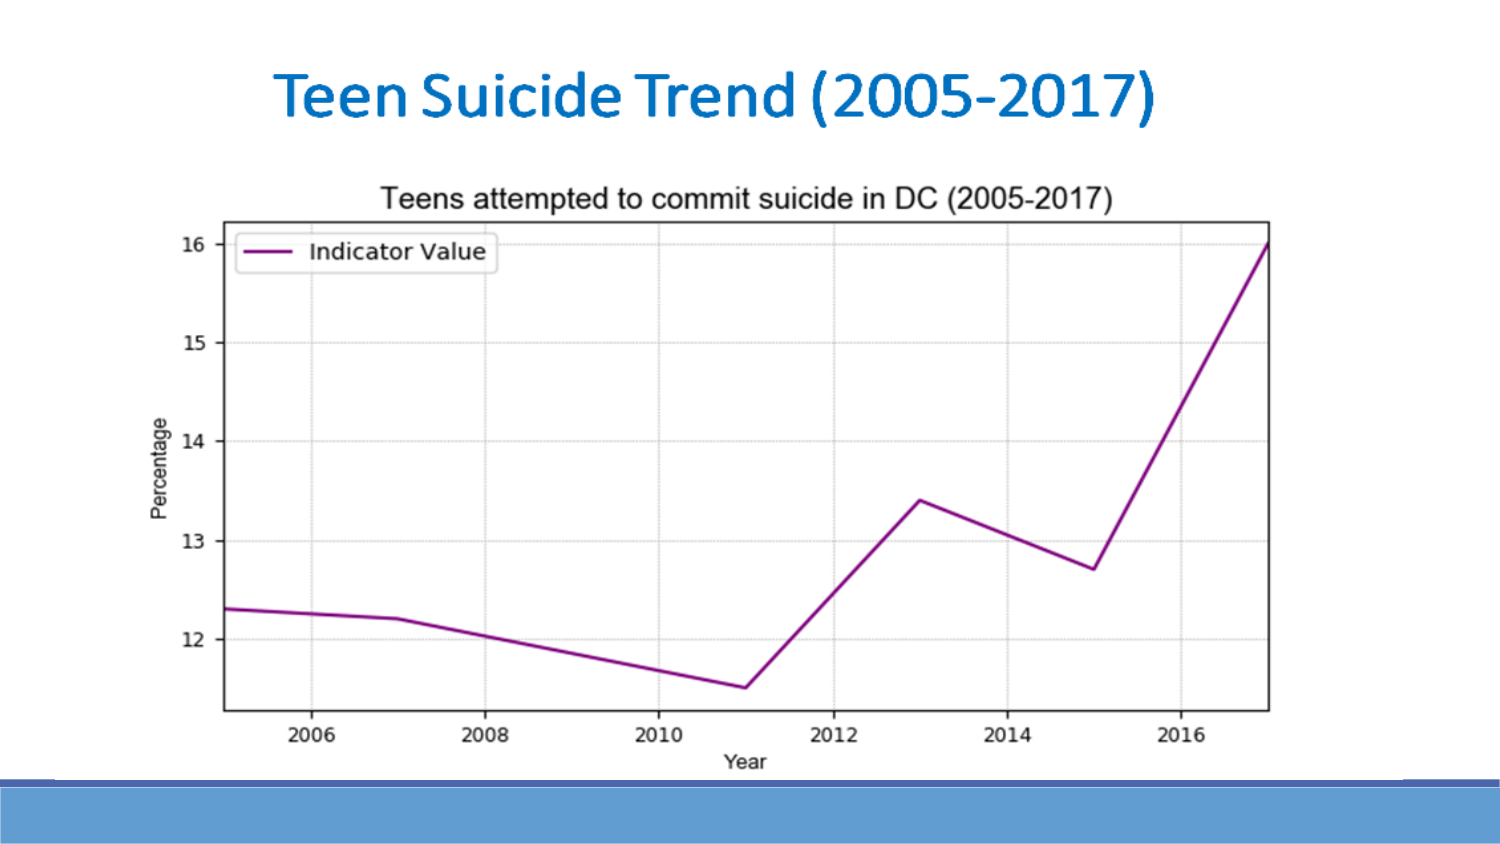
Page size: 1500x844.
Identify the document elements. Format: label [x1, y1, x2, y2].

picture [54, 32, 1403, 781]
